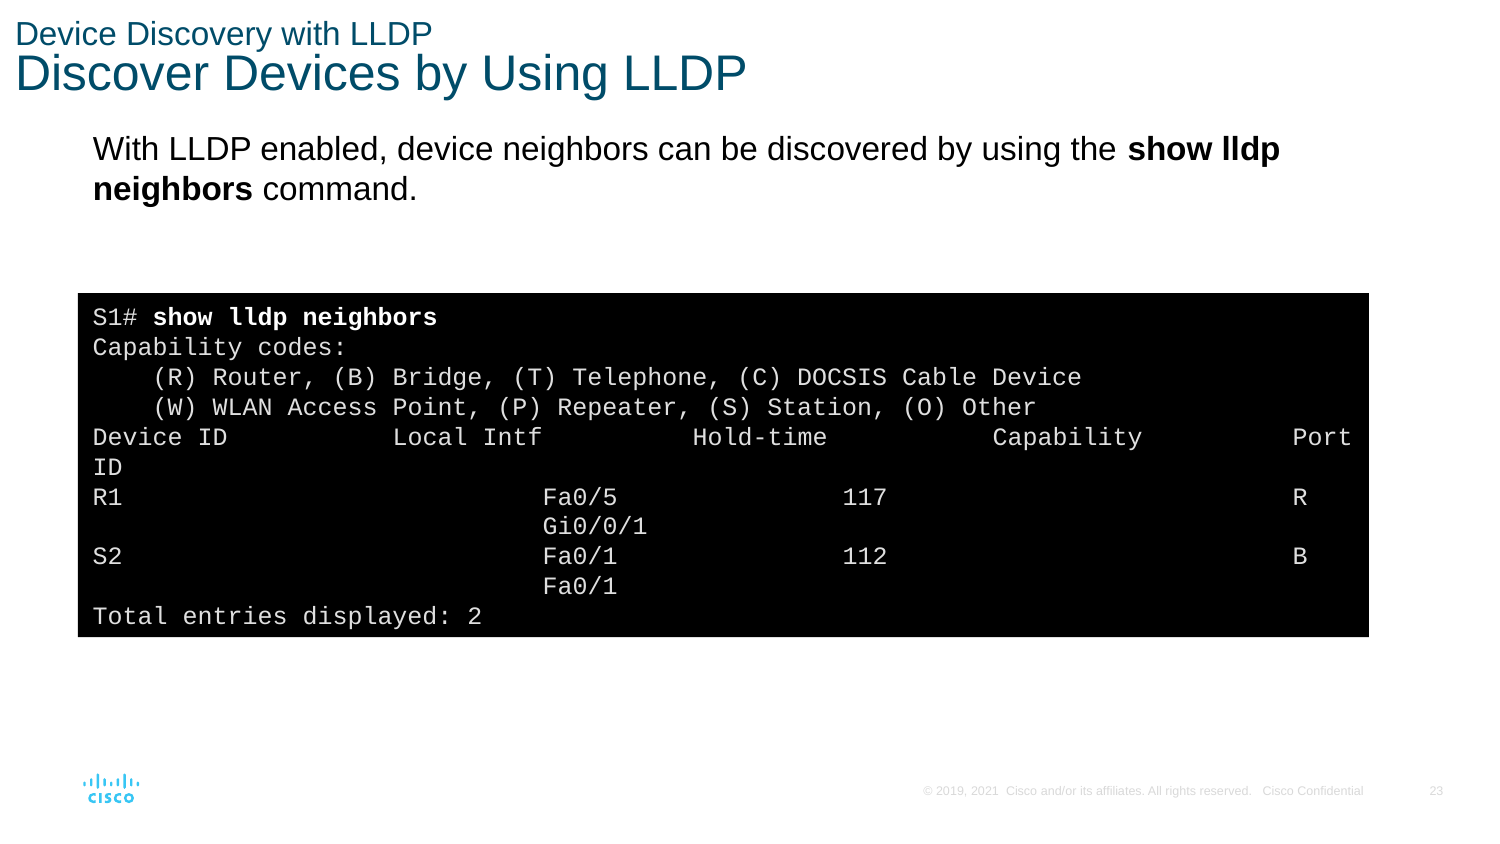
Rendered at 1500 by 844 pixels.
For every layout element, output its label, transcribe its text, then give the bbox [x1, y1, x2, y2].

list With LLDP enabled, device neighbors can be discovered by using the show lldp neighbors command. [77, 120, 1437, 257]
text_box S1# show lldp neighbors Capability codes: (R) Router, (B) Bridge, (T) Telephone, (C) DOCSIS Cable Device (W) WLAN Access Point, (P) Repeater, (S) Station, (O) Other Device ID Local Intf Hold-time Capability Port ID R1 Fa0/5 117 R Gi0/0/1 S2 Fa0/1 112 B Fa0/1 Total entries displayed: 2 [77, 293, 1369, 638]
title Device Discovery with LLDP Discover Devices by Using LLDP [0, 0, 1369, 121]
